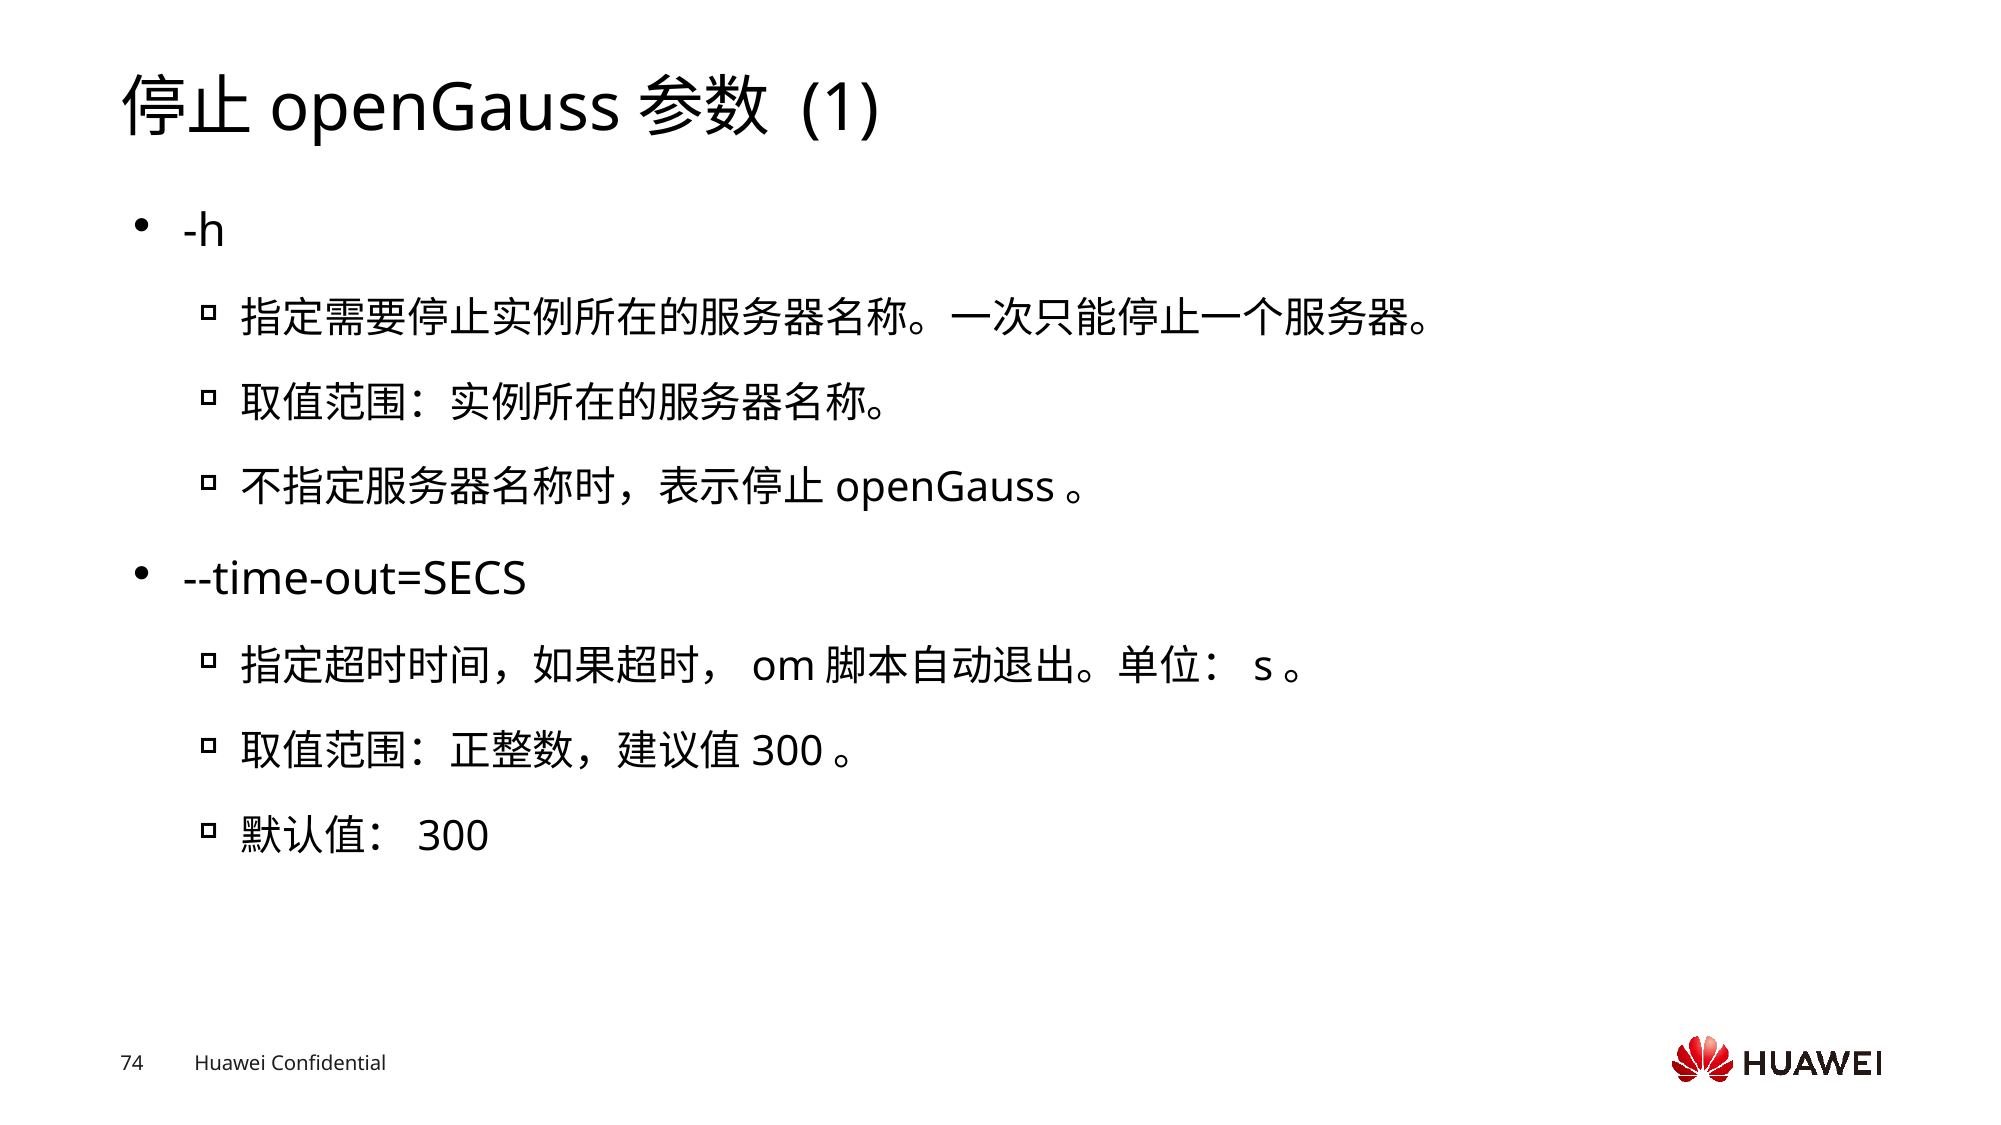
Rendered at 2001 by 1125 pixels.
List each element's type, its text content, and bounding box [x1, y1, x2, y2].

picture [1672, 1036, 1881, 1082]
list -h 指定需要停止实例所在的服务器名称。一次只能停止一个服务器。 取值范围：实例所在的服务器名称。 不指定服务器名称时，表示停止openGauss。 --time-out=SECS 指定超时时间，如果超时，om脚本自动退出。单位：s。 取值范围：正整数，建议值300。 默认值：300 [119, 171, 1881, 973]
title 停止openGauss参数 (1) [120, 73, 1880, 154]
